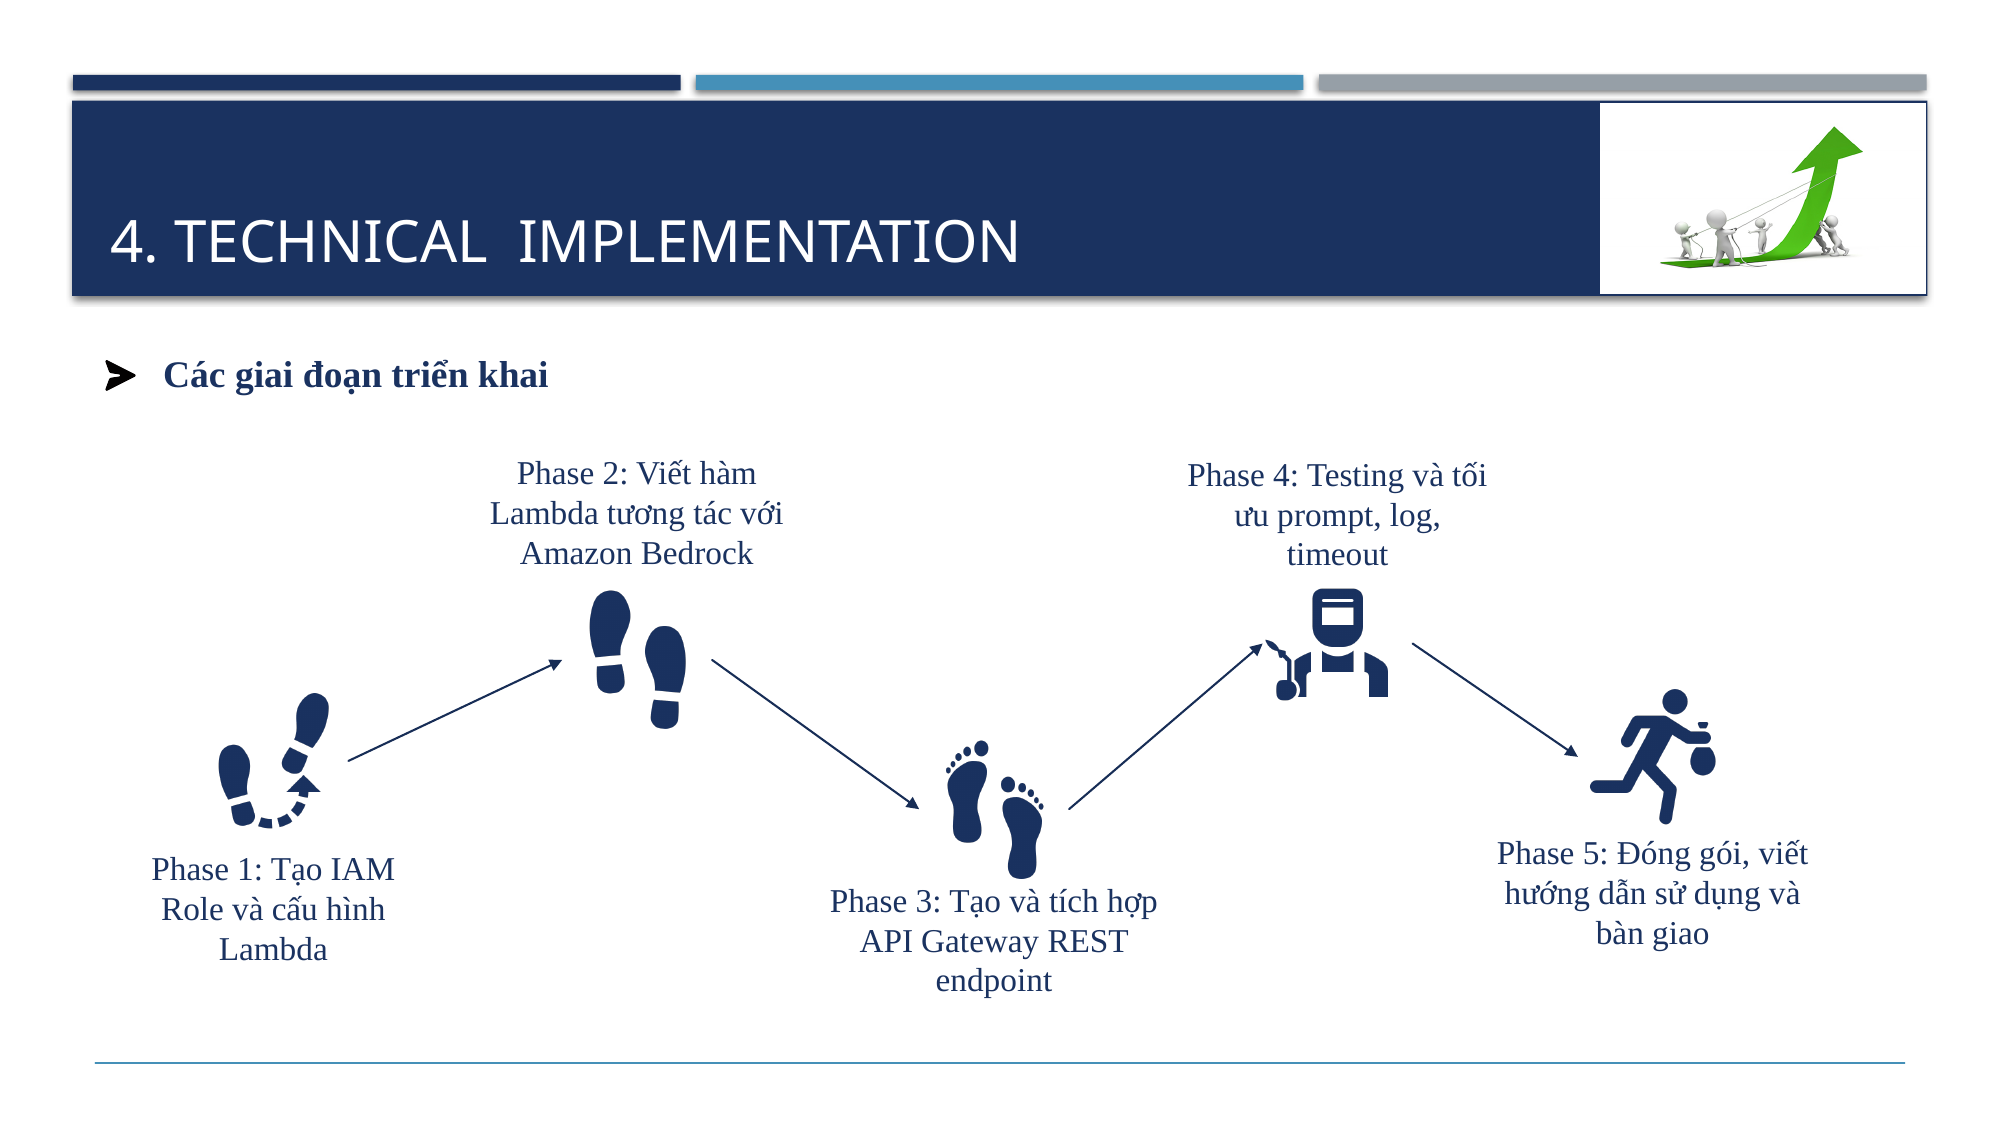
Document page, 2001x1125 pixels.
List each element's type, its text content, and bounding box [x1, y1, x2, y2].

title 4. Technical Implementation [95, 115, 1594, 282]
picture [197, 685, 349, 837]
picture [1599, 102, 1926, 294]
picture [918, 733, 1070, 885]
picture [1577, 681, 1729, 833]
picture [561, 584, 713, 736]
picture [1262, 567, 1414, 719]
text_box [1412, 643, 1579, 758]
text_box Phase 2: Viết hàm Lambda tương tác với Amazon Bedrock [450, 444, 824, 579]
text_box Phase 4: Testing và tối ưu prompt, log, timeout [1169, 445, 1506, 580]
picture [90, 344, 151, 404]
text_box Các giai đoạn triển khai [148, 325, 1952, 419]
text_box Phase 3: Tạo và tích hợp API Gateway REST endpoint [807, 871, 1181, 1006]
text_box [1068, 643, 1264, 810]
text_box Phase 5: Đóng gói, viết hướng dẫn sử dụng và bàn giao [1465, 823, 1840, 959]
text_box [347, 659, 563, 762]
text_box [711, 659, 920, 810]
text_box Phase 1: Tạo IAM Role và cấu hình Lambda [108, 840, 439, 975]
